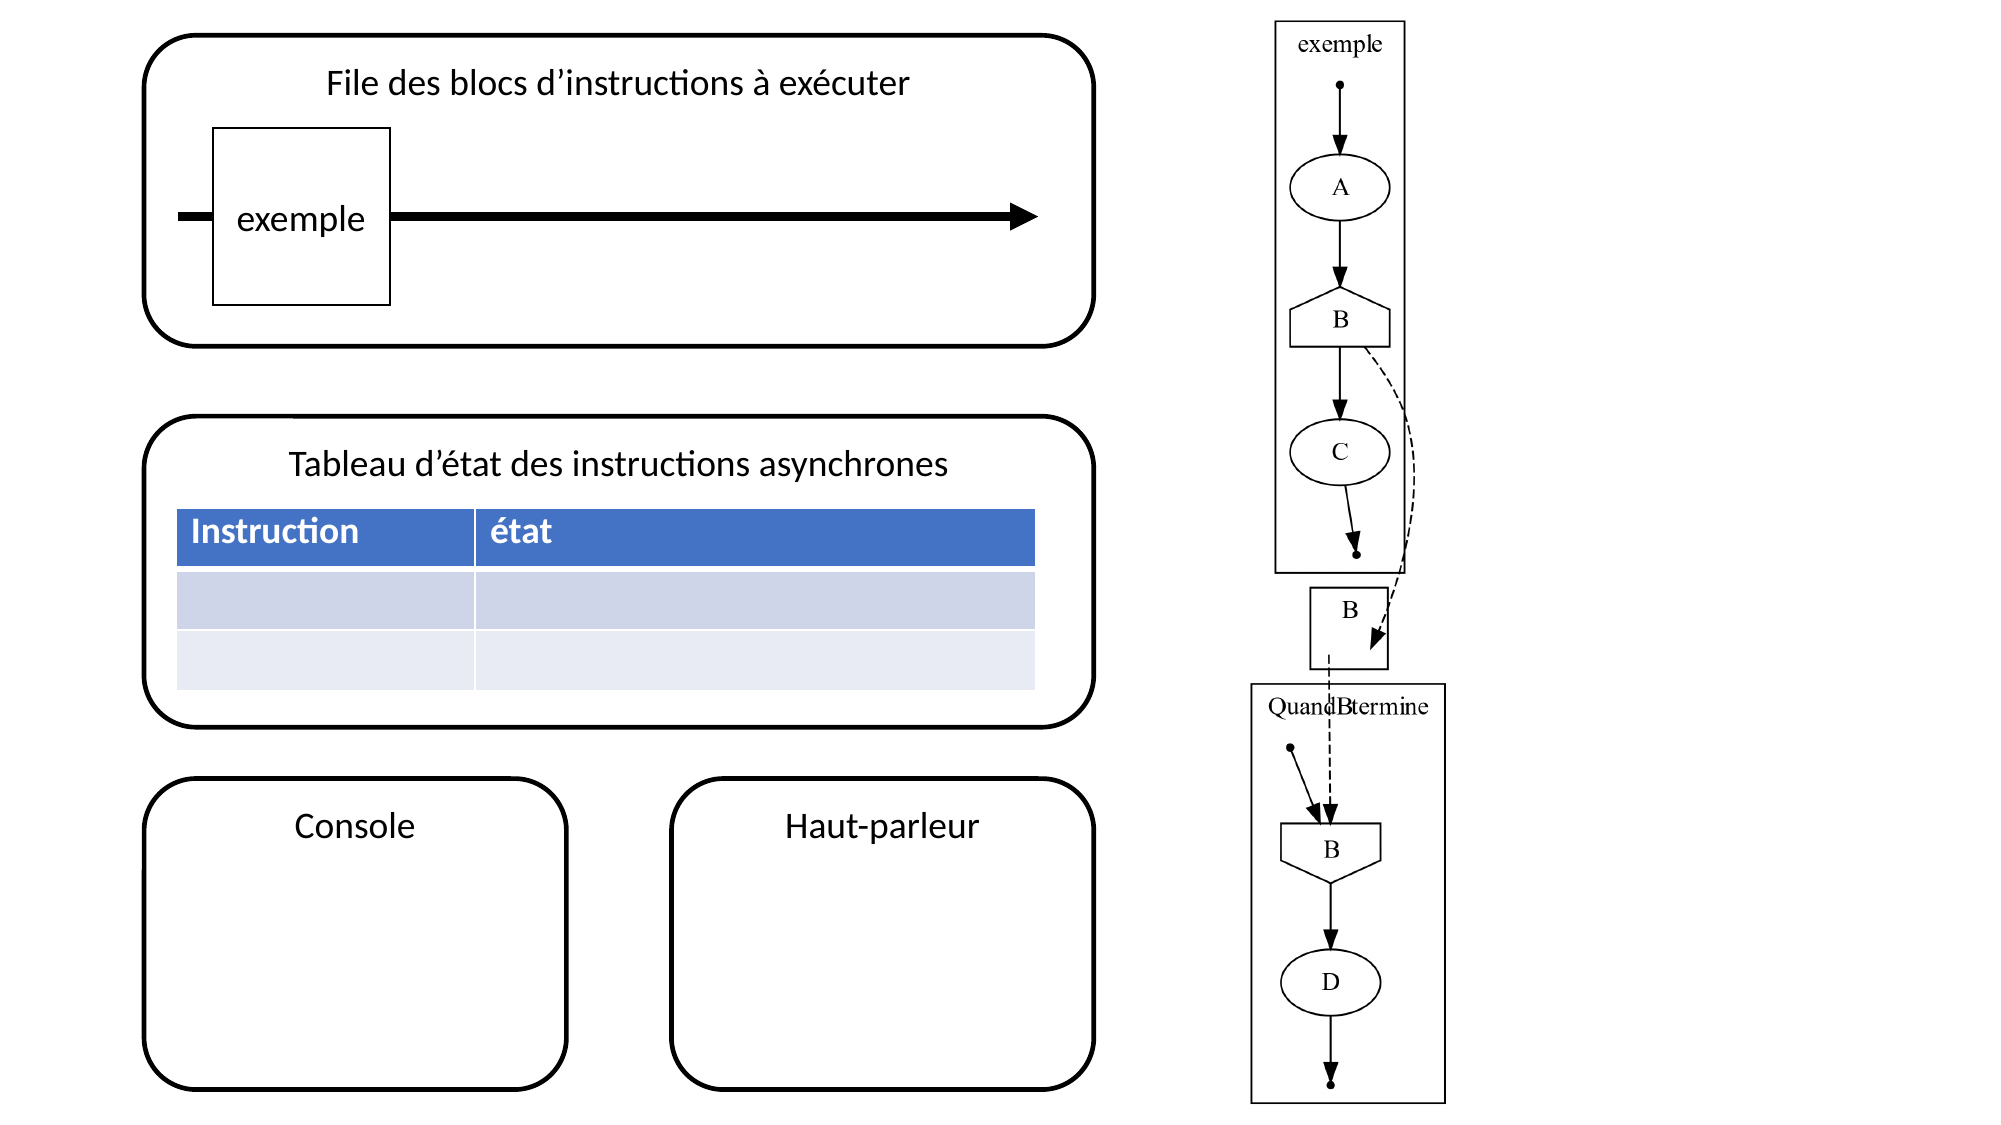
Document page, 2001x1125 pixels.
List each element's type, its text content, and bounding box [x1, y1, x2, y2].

table_cell [476, 631, 1035, 690]
table_header Instruction [177, 509, 474, 566]
text_box Console [143, 777, 568, 1091]
table_header état [476, 509, 1035, 566]
table_cell [177, 631, 474, 690]
text_box Haut-parleur [670, 777, 1095, 1091]
text_box exemple [212, 217, 391, 306]
table_cell [476, 572, 1035, 629]
text_box Tableau d’état des instructions asynchrones [142, 415, 1095, 729]
text_box exemple [212, 127, 391, 216]
table_cell [177, 572, 474, 629]
text_box File des blocs d’instructions à exécuter [142, 34, 1095, 348]
picture [1229, 0, 1467, 1125]
